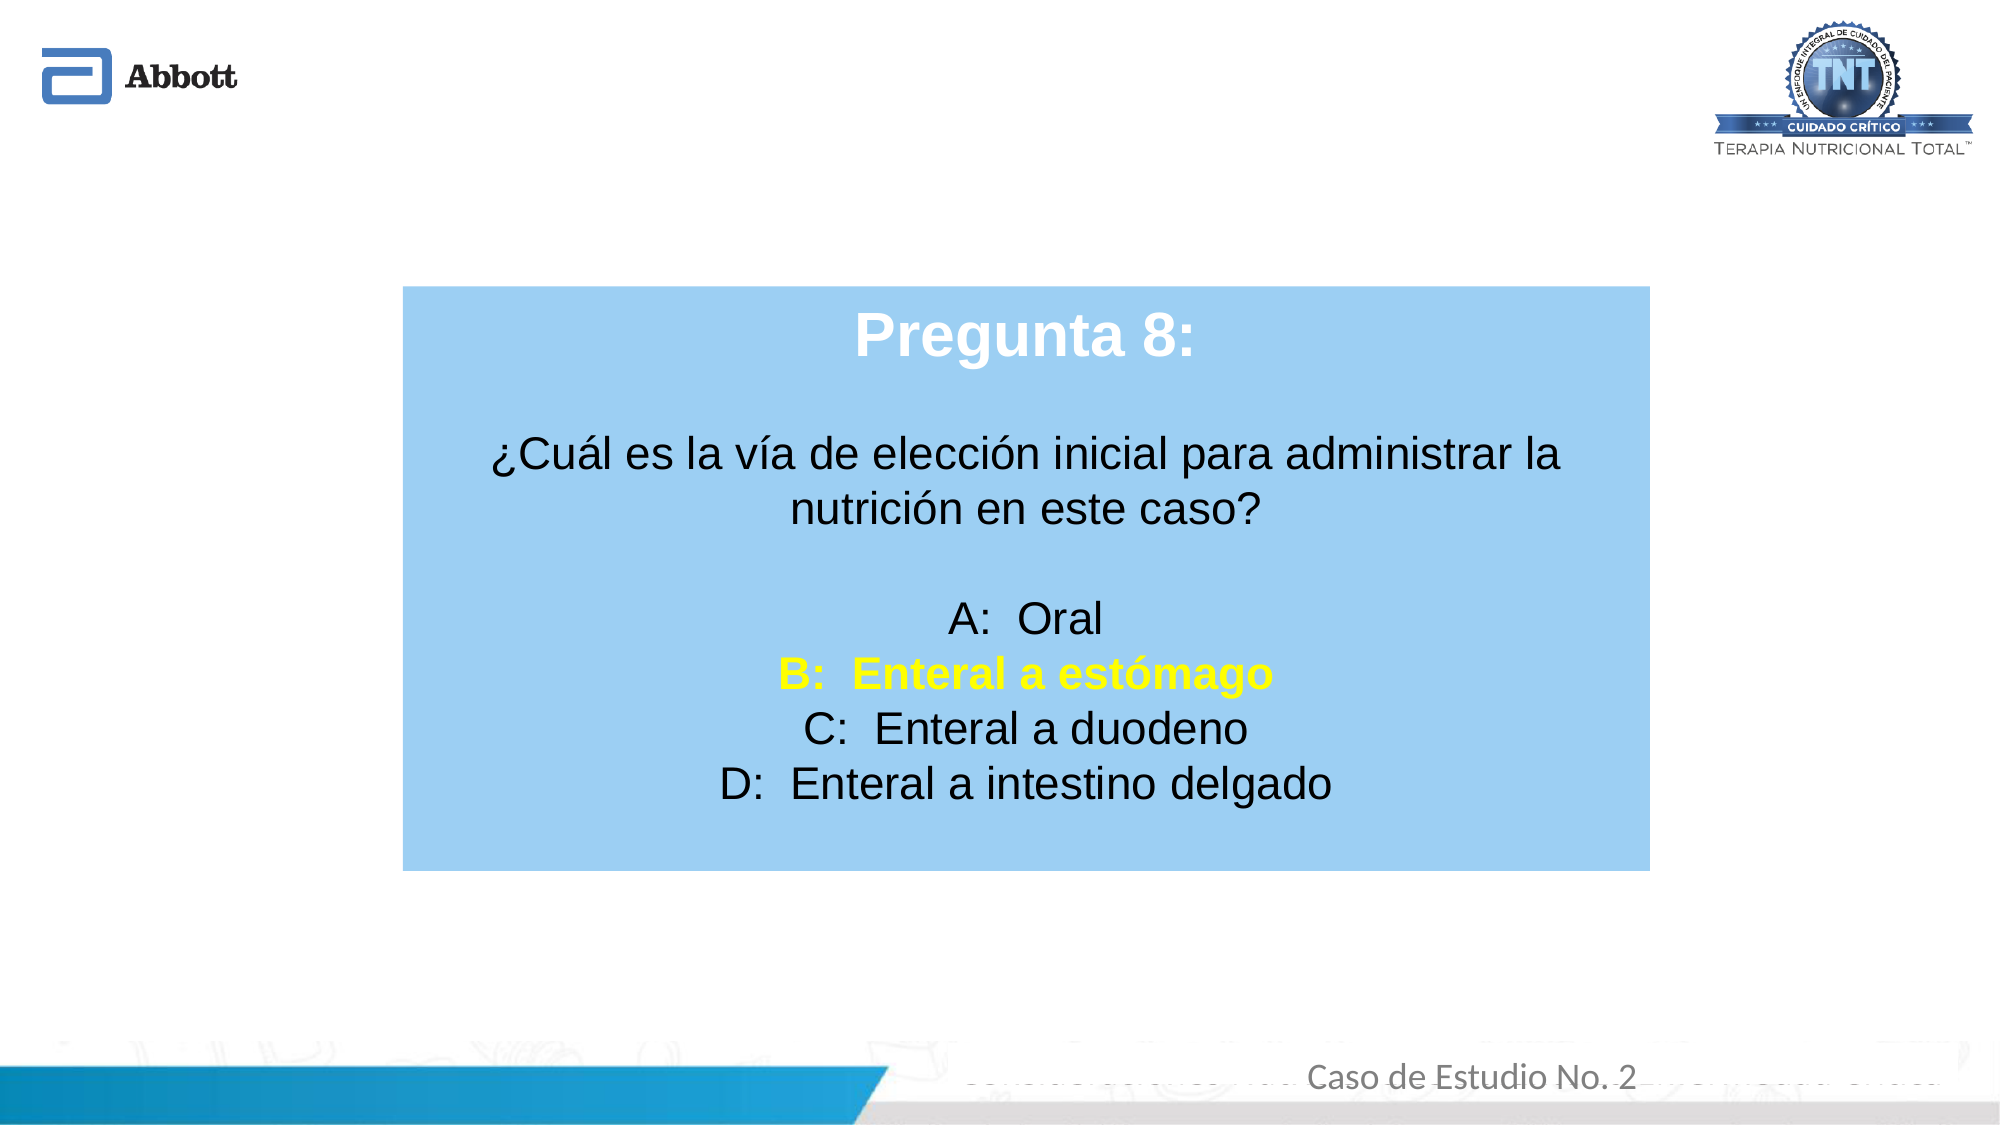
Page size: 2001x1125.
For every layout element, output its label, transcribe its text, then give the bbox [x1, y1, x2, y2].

text_box Pregunta 8: ¿Cuál es la vía de elección inicial para administrar la nutrición en este caso? A: Oral B: Enteral a estómago C: Enteral a duodeno D: Enteral a intestino delgado [402, 286, 1650, 871]
picture [0, 0, 2000, 1125]
